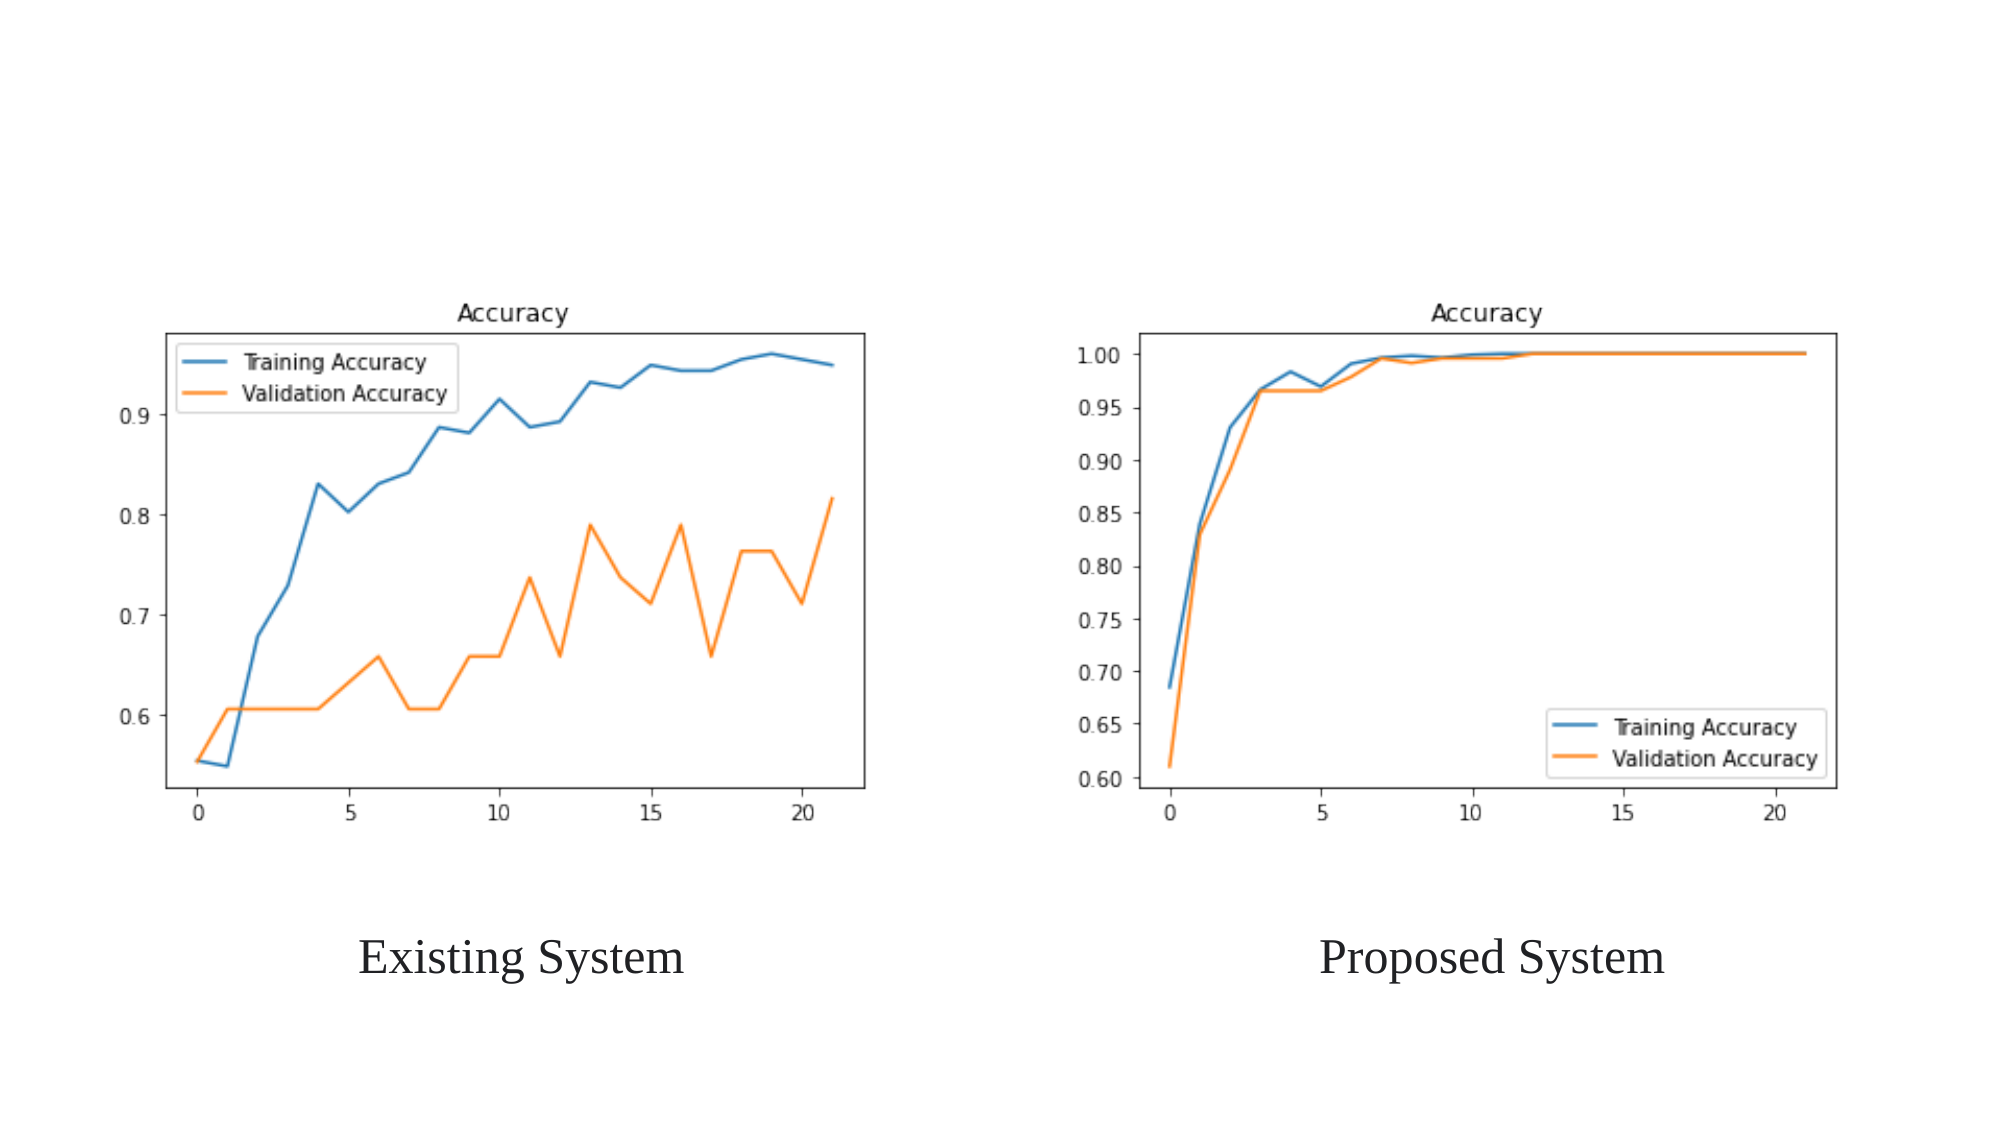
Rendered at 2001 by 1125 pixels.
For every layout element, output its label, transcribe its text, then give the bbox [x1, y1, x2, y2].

picture [103, 287, 879, 838]
text_box Proposed System [1304, 916, 1827, 991]
picture [1062, 287, 1851, 838]
text_box Existing System [343, 916, 829, 991]
